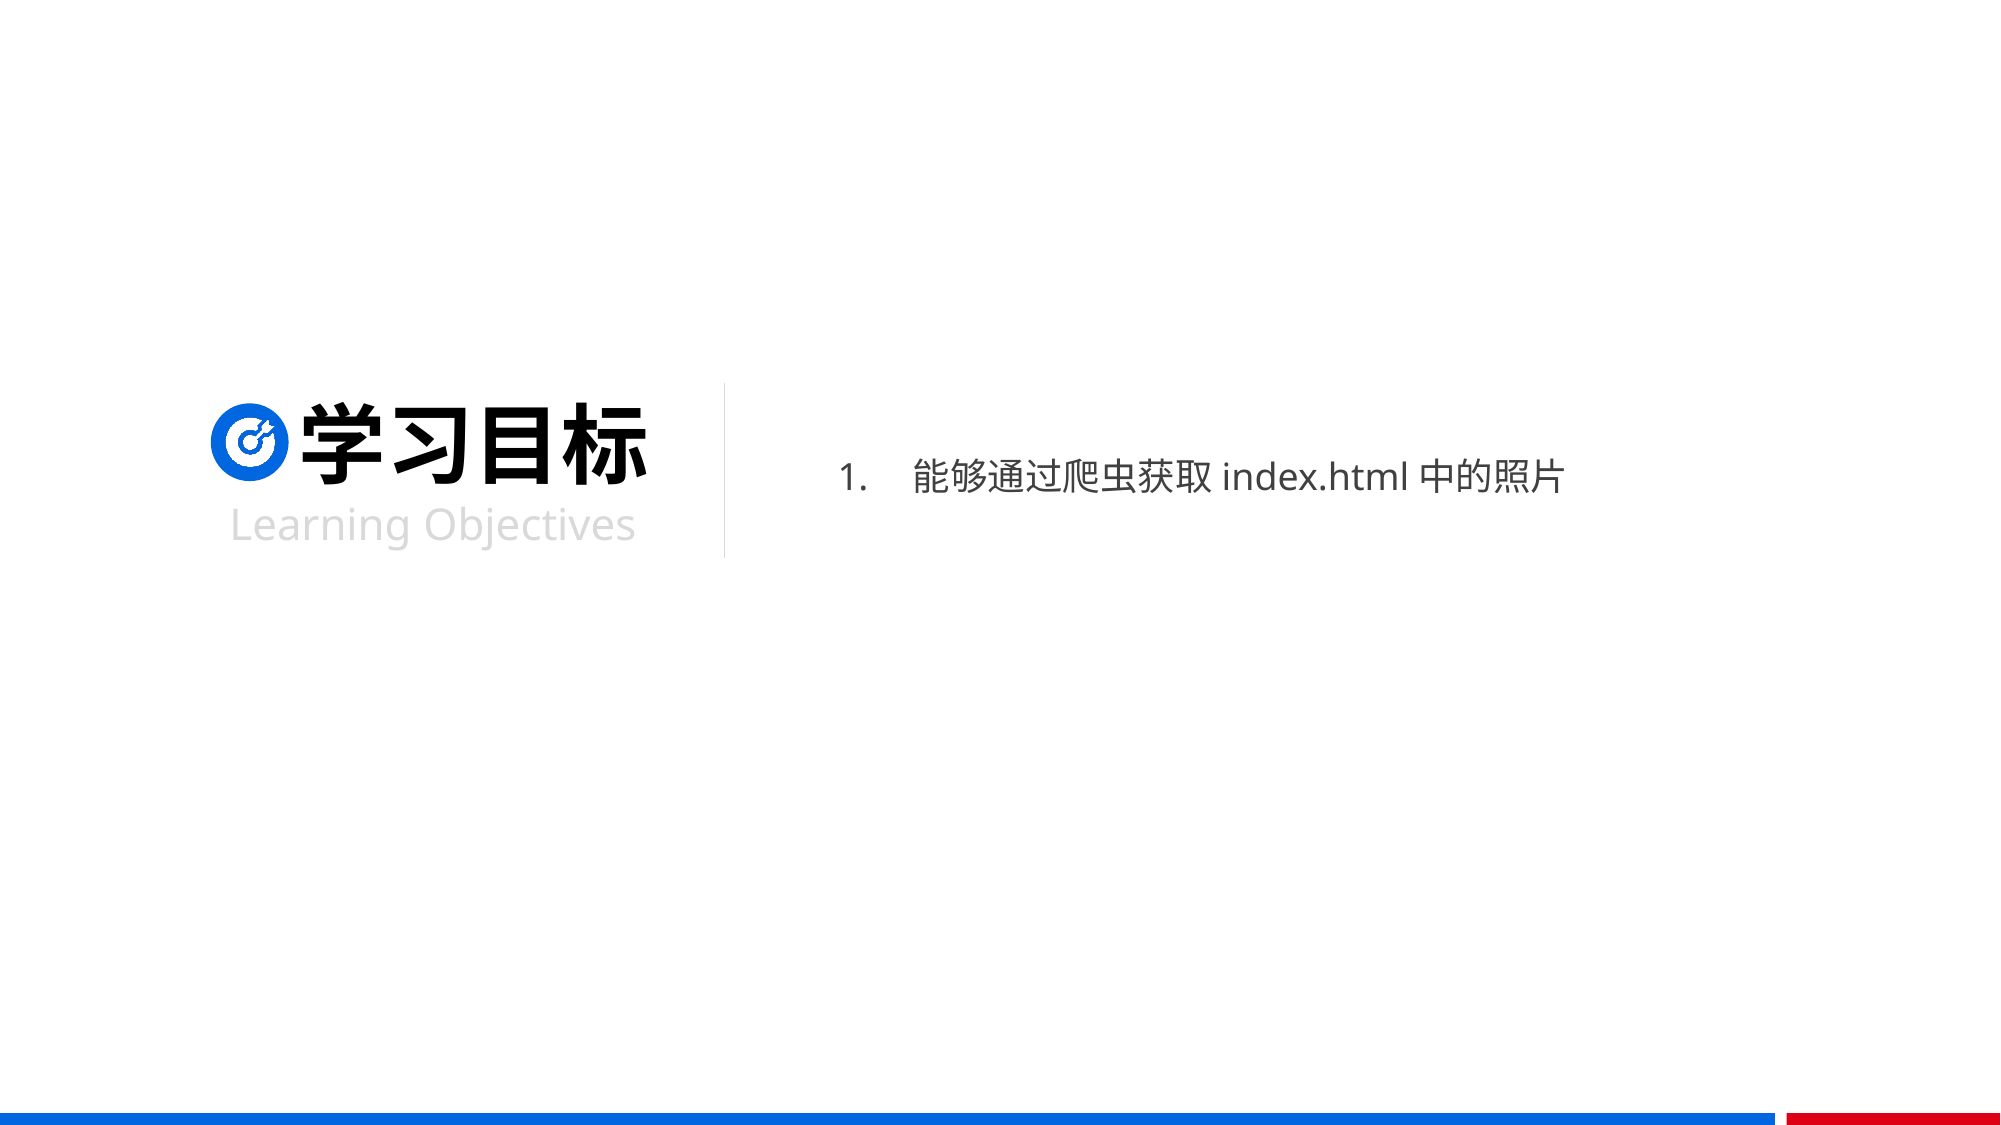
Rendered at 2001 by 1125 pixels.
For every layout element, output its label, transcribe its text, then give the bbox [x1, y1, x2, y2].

picture [216, 408, 284, 476]
list 能够通过爬虫获取index.html中的照片 [822, 54, 1857, 852]
